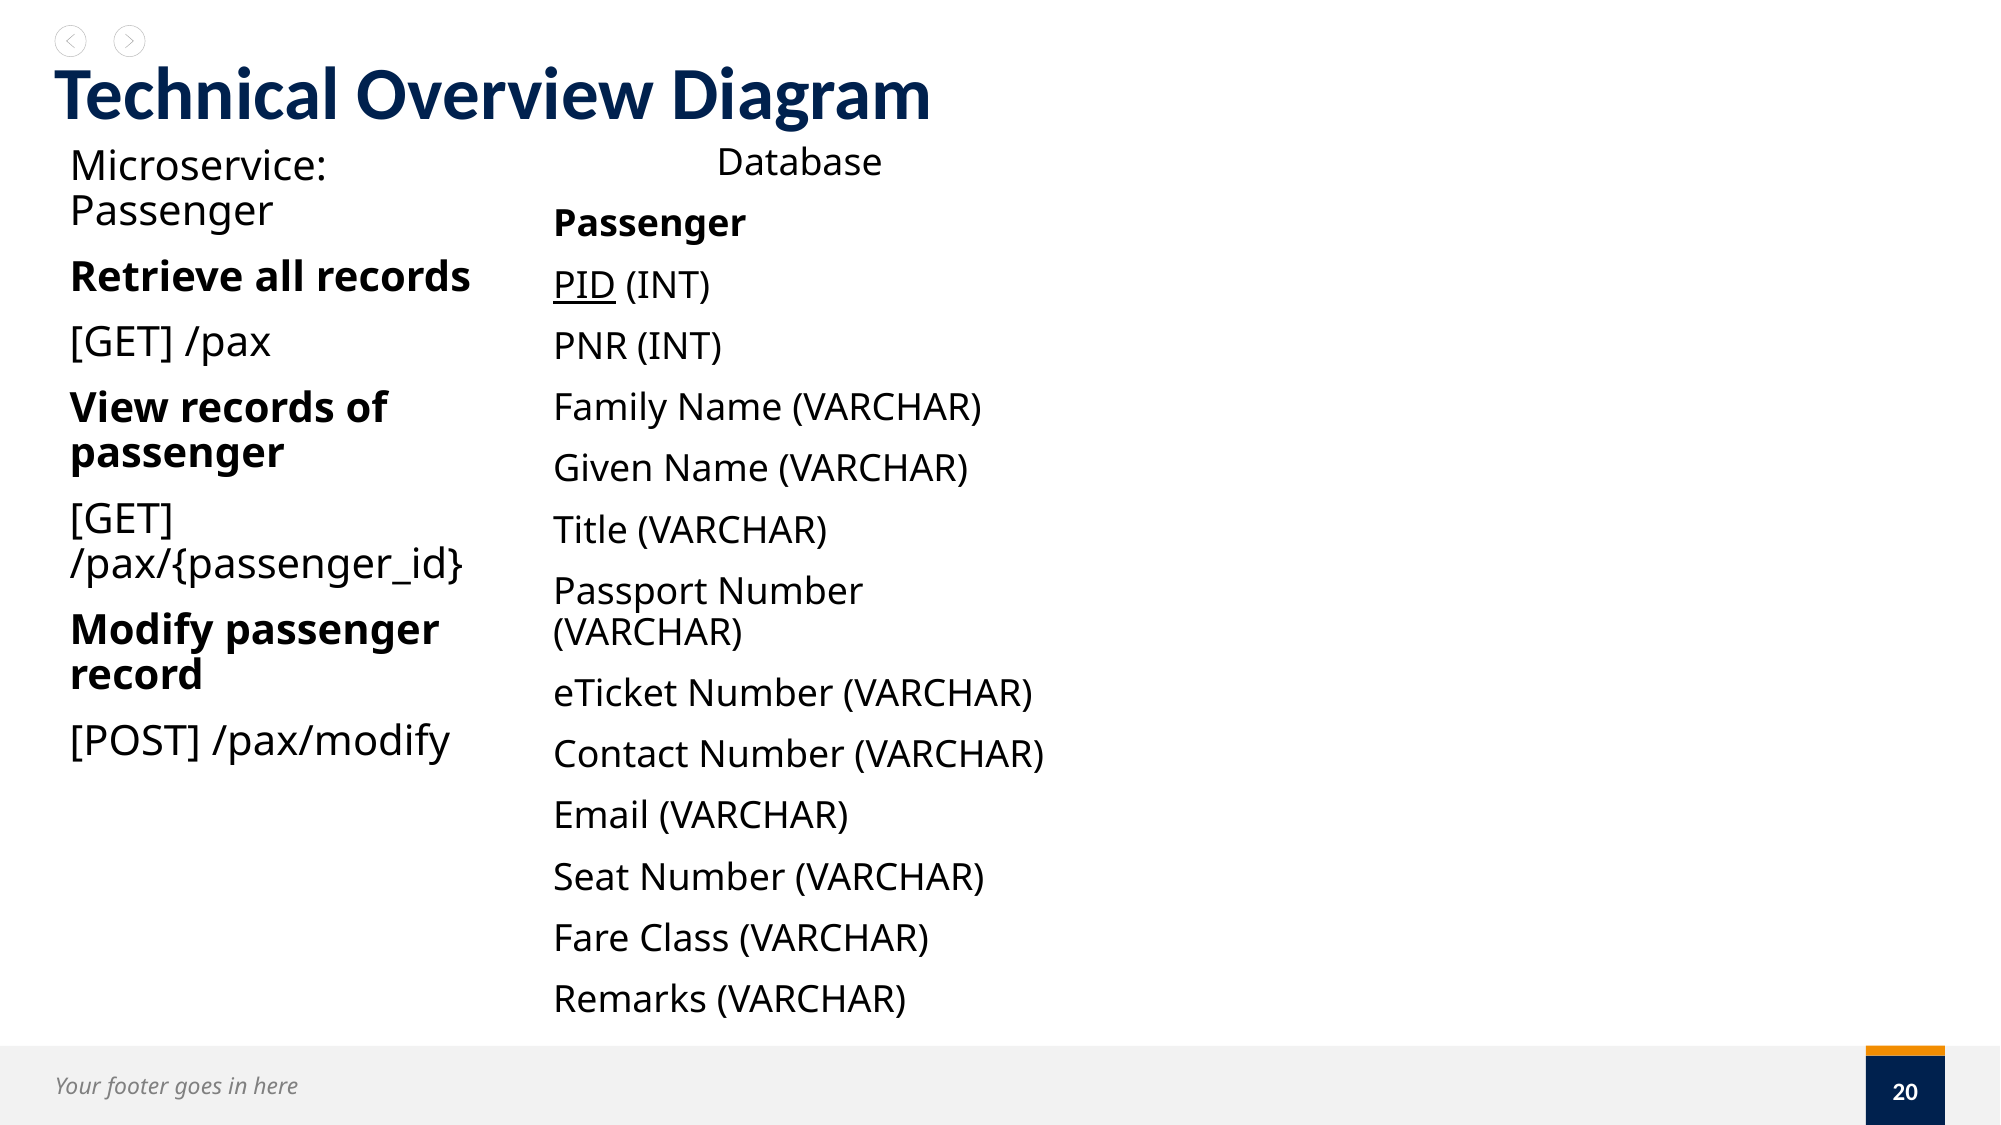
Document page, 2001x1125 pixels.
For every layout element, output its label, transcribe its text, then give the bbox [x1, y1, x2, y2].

text_box Microservice: Passenger Retrieve all records [GET] /pax View records of passenger [GET] /pax/{passenger_id} Modify passenger record [POST] /pax/modify [54, 136, 529, 851]
slide_number 20 [1865, 1055, 1945, 1125]
text_box Database Passenger PID (INT) PNR (INT) Family Name (VARCHAR) Given Name (VARCHAR) Title (VARCHAR) Passport Number (VARCHAR) eTicket Number (VARCHAR) Contact Number (VARCHAR) Email (VARCHAR) Seat Number (VARCHAR) Fare Class (VARCHAR) Remarks (VARCHAR) [538, 135, 1062, 990]
text_box Technical Overview Diagram [54, 55, 1945, 137]
footer Your footer goes in here [54, 1071, 730, 1100]
